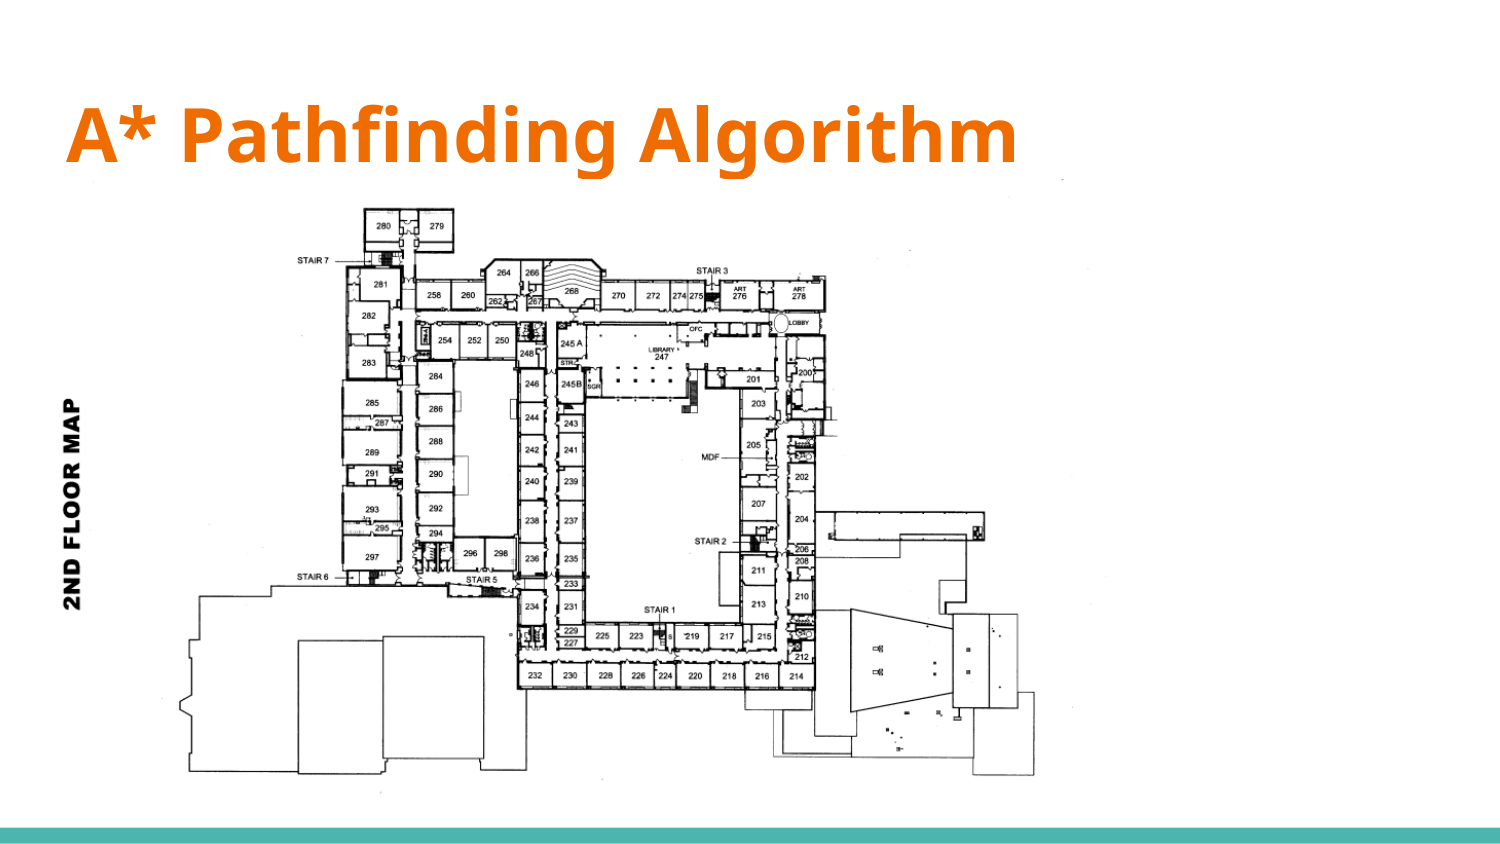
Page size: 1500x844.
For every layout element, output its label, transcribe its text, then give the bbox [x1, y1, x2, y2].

title A* Pathfinding Algorithm [51, 72, 1449, 189]
picture [31, 178, 1108, 811]
